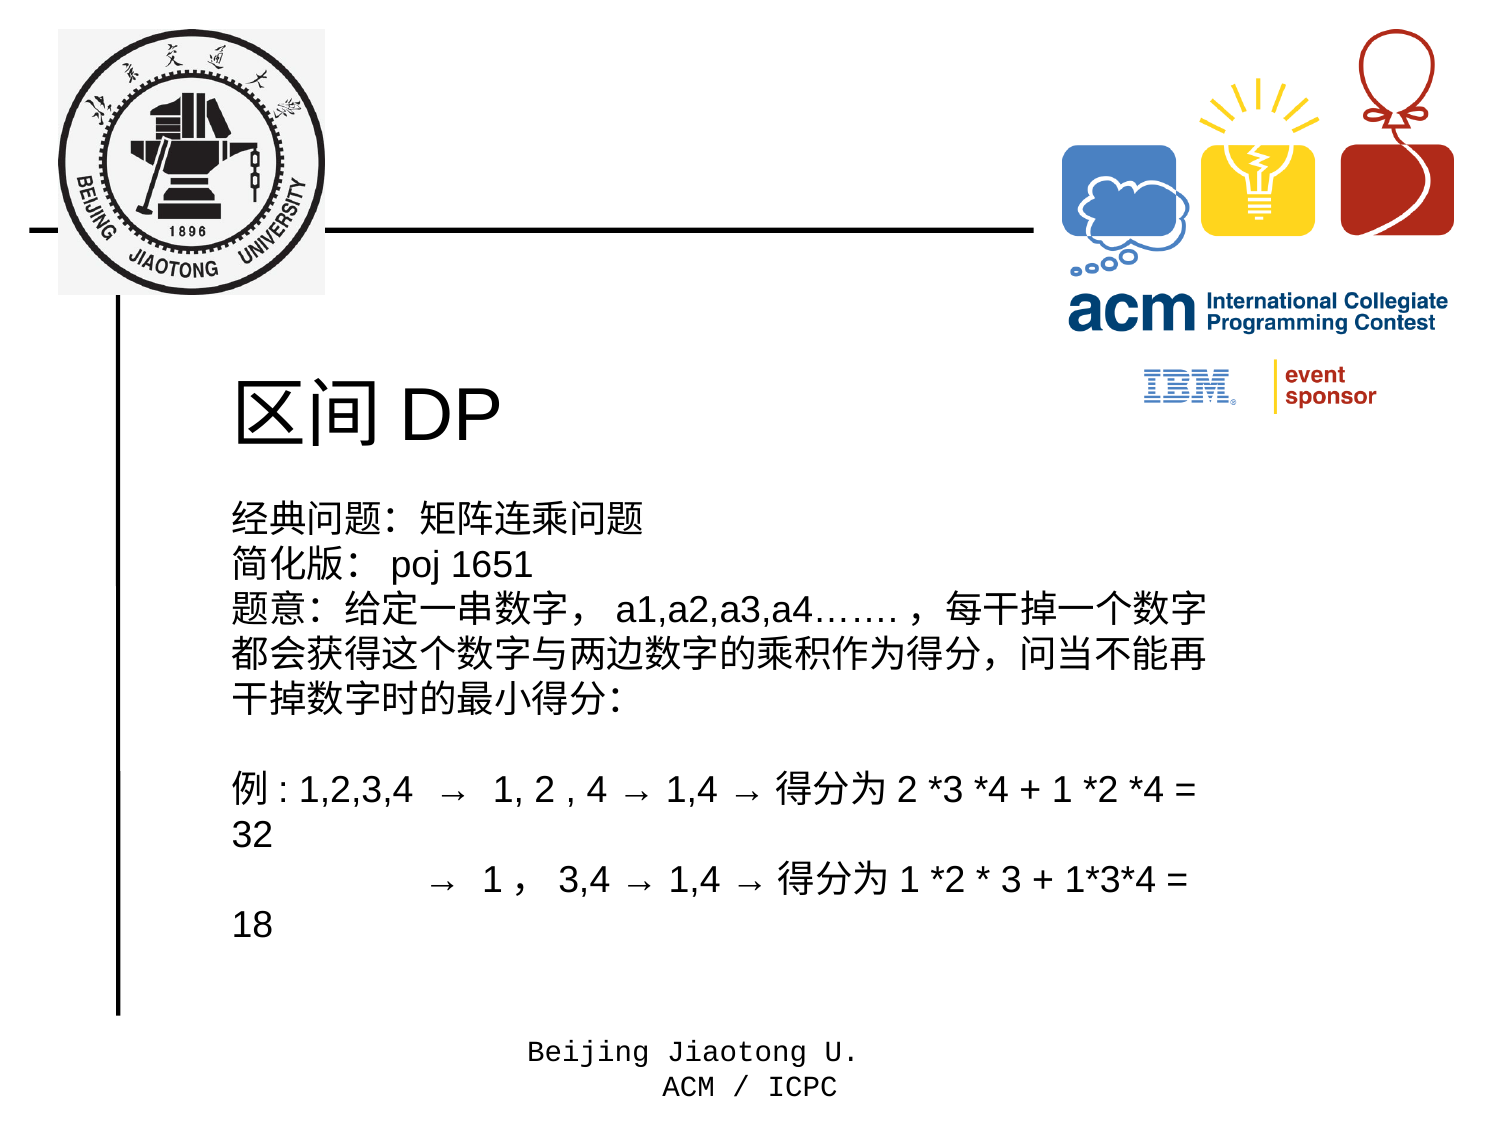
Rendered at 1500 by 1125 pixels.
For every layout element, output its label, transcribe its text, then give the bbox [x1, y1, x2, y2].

text_box 区间DP [216, 357, 1153, 463]
picture [58, 29, 325, 295]
text_box 经典问题：矩阵连乘问题 简化版：poj 1651 题意：给定一串数字，a1,a2,a3,a4…….，每干掉一个数字都会获得这个数字与两边数字的乘积作为得分，问当不能再干掉数字时的最小得分： 例: 1,2,3,4 → 1, 2 , 4 → 1,4 →得分为2 *3 *4 + 1 *2 *4 = 32 → 1，3,4 → 1,4 →得分为1 *2 * 3 + 1*3*4 = 18 [216, 487, 1246, 998]
picture [1062, 29, 1454, 414]
